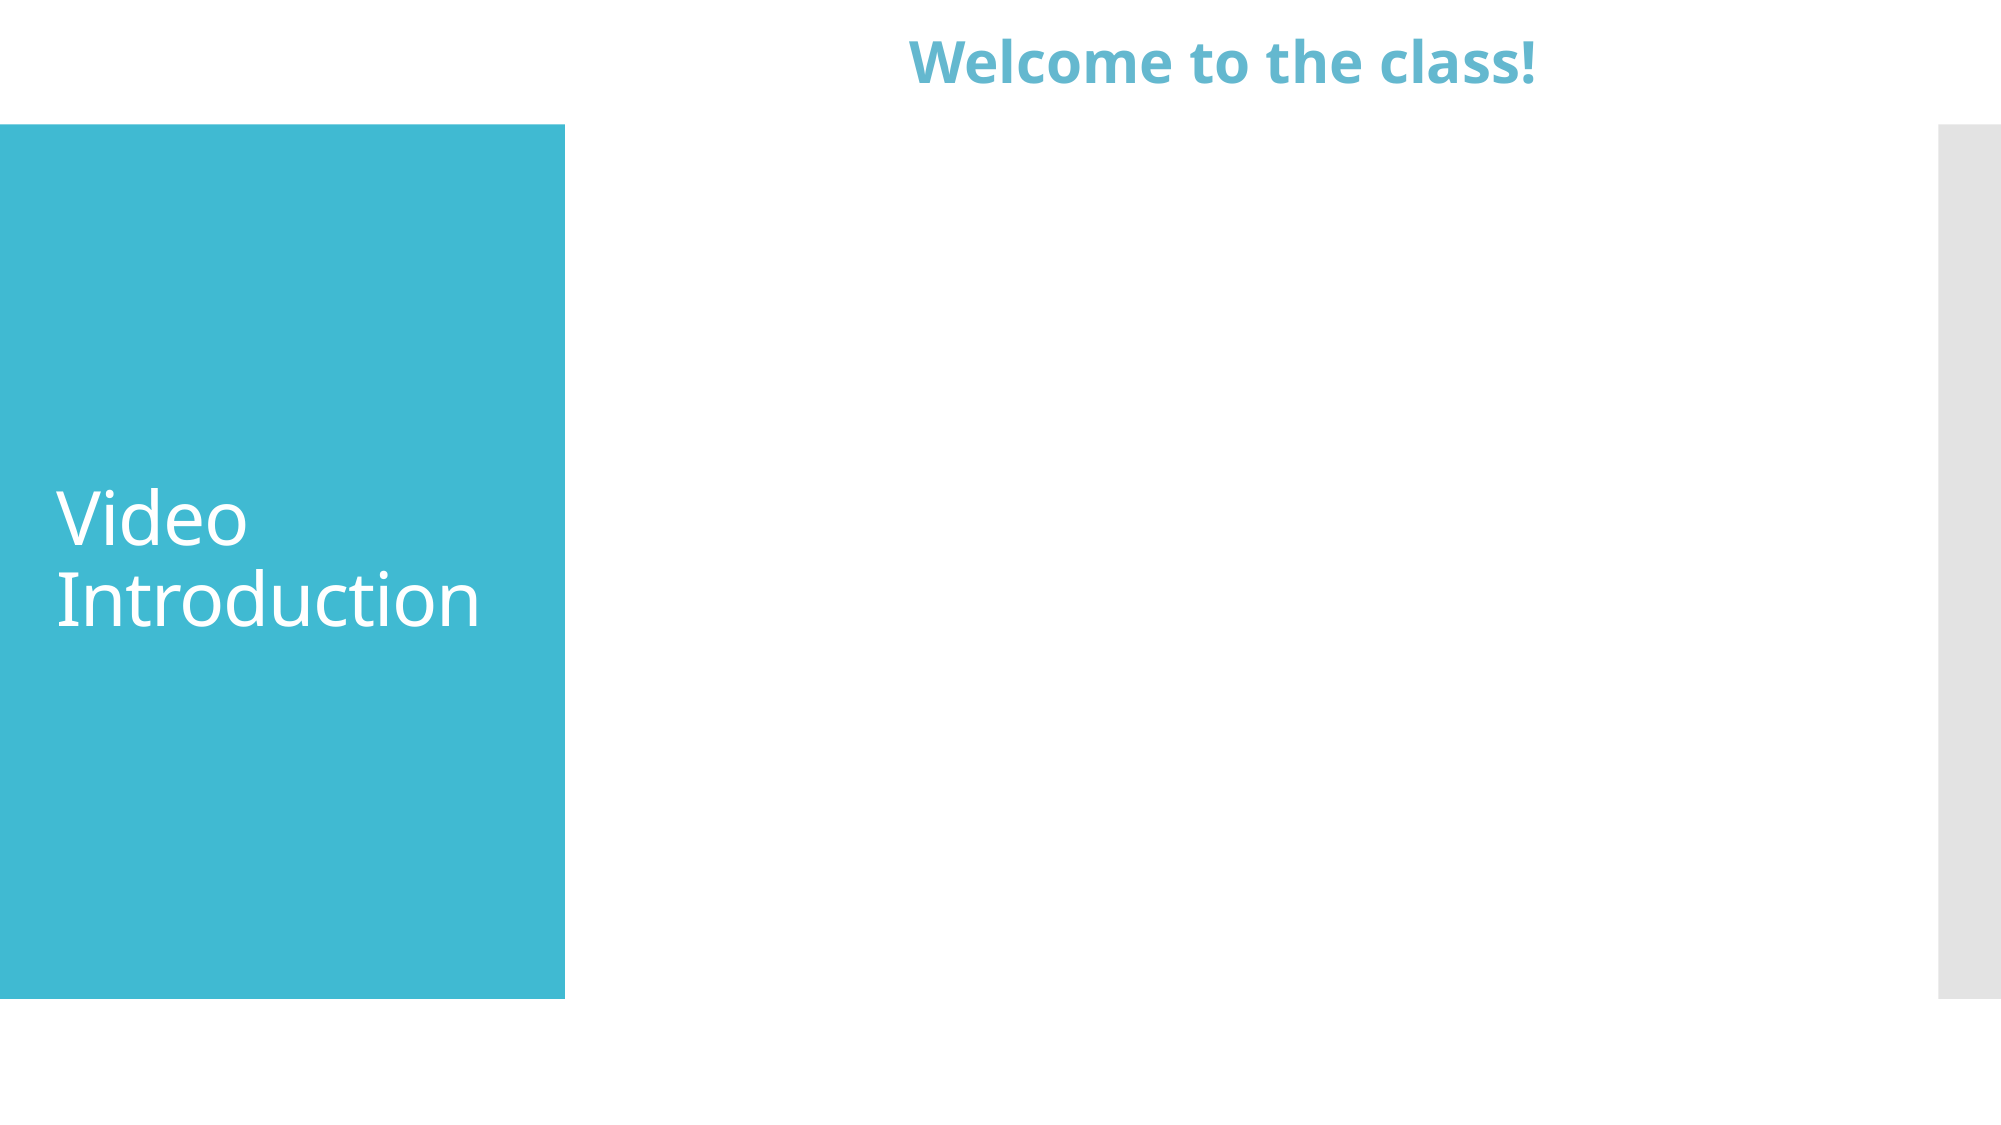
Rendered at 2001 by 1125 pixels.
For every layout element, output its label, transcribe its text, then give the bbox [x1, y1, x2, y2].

title Video Introduction [41, 184, 525, 940]
text_box Welcome to the class! [894, 17, 1635, 102]
